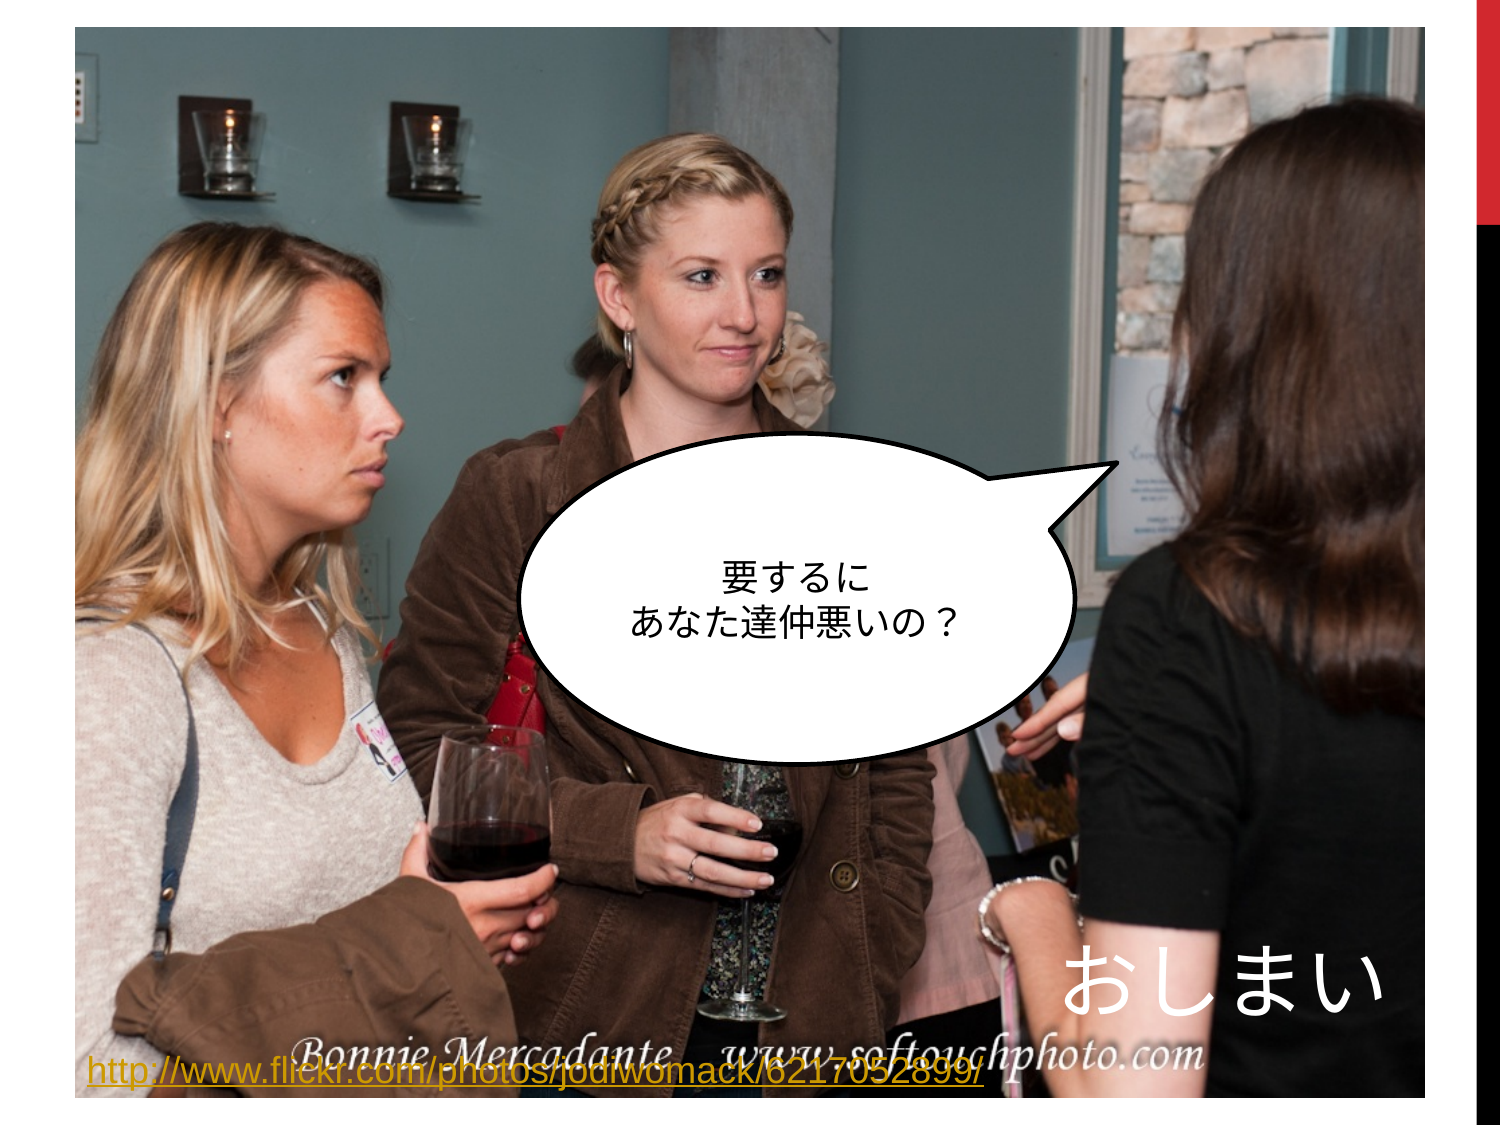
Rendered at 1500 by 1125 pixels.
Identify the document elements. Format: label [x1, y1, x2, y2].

list [74, 26, 1426, 1099]
